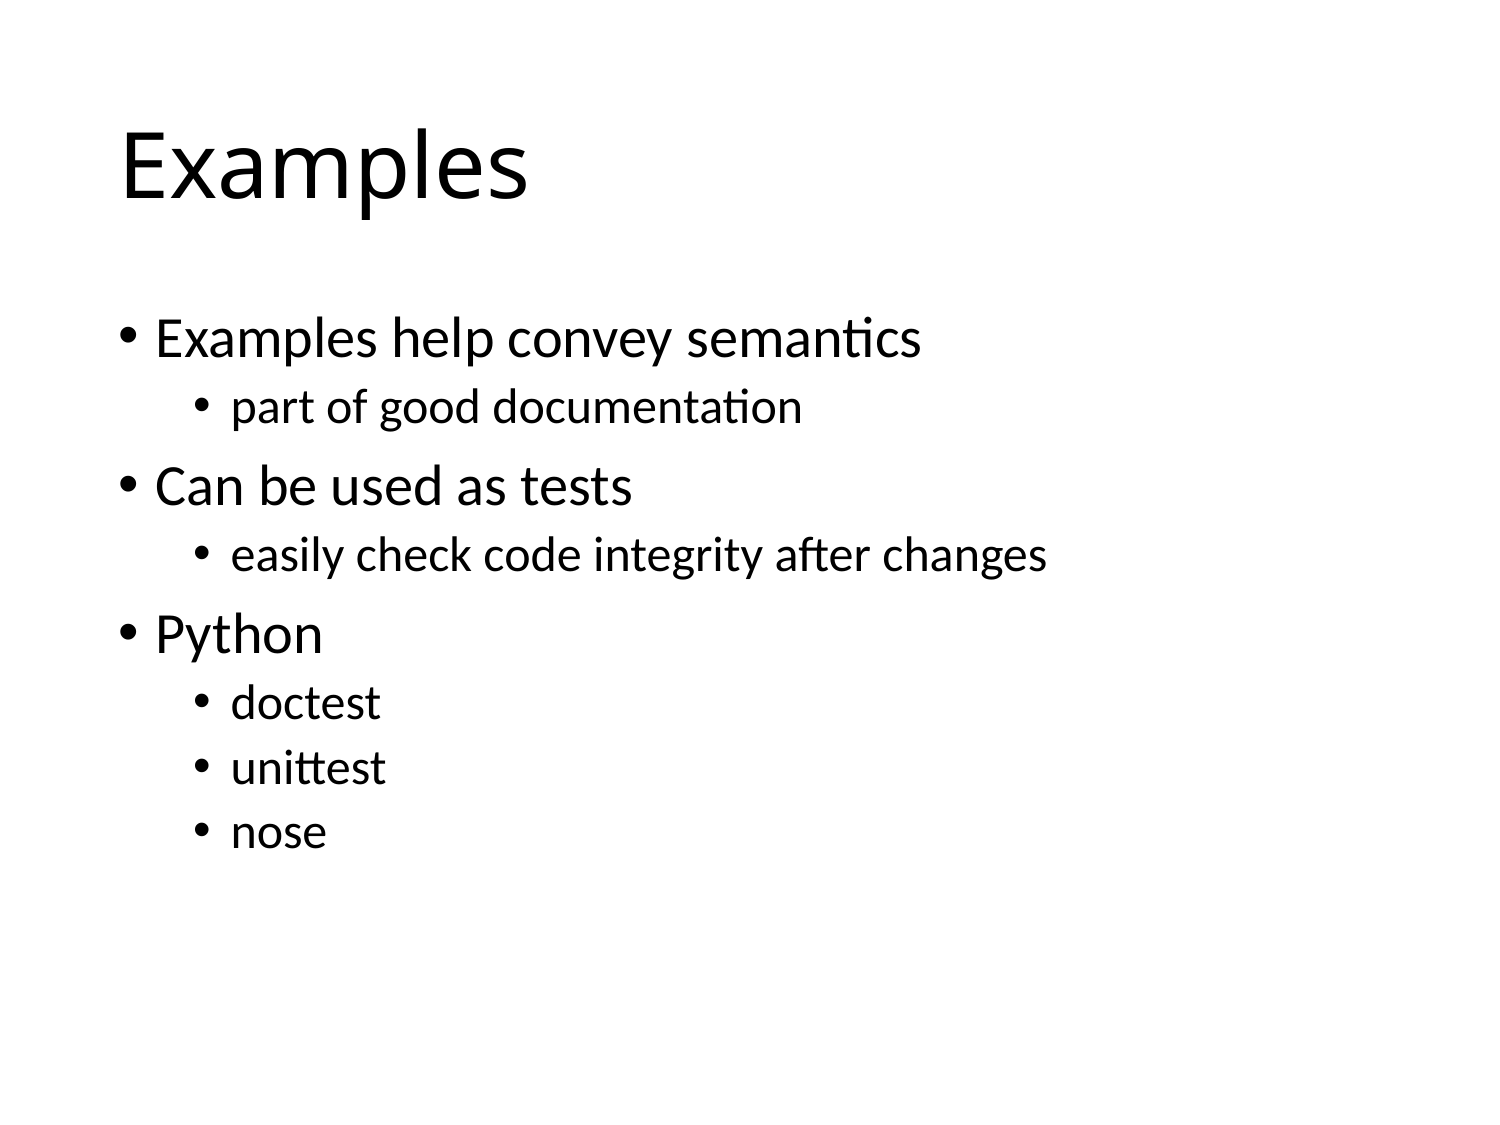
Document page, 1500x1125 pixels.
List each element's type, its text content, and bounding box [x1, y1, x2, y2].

list Examples help convey semantics part of good documentation Can be used as tests easily check code integrity after changes Python doctest unittest nose [103, 299, 1397, 1014]
title Examples [103, 59, 1397, 278]
